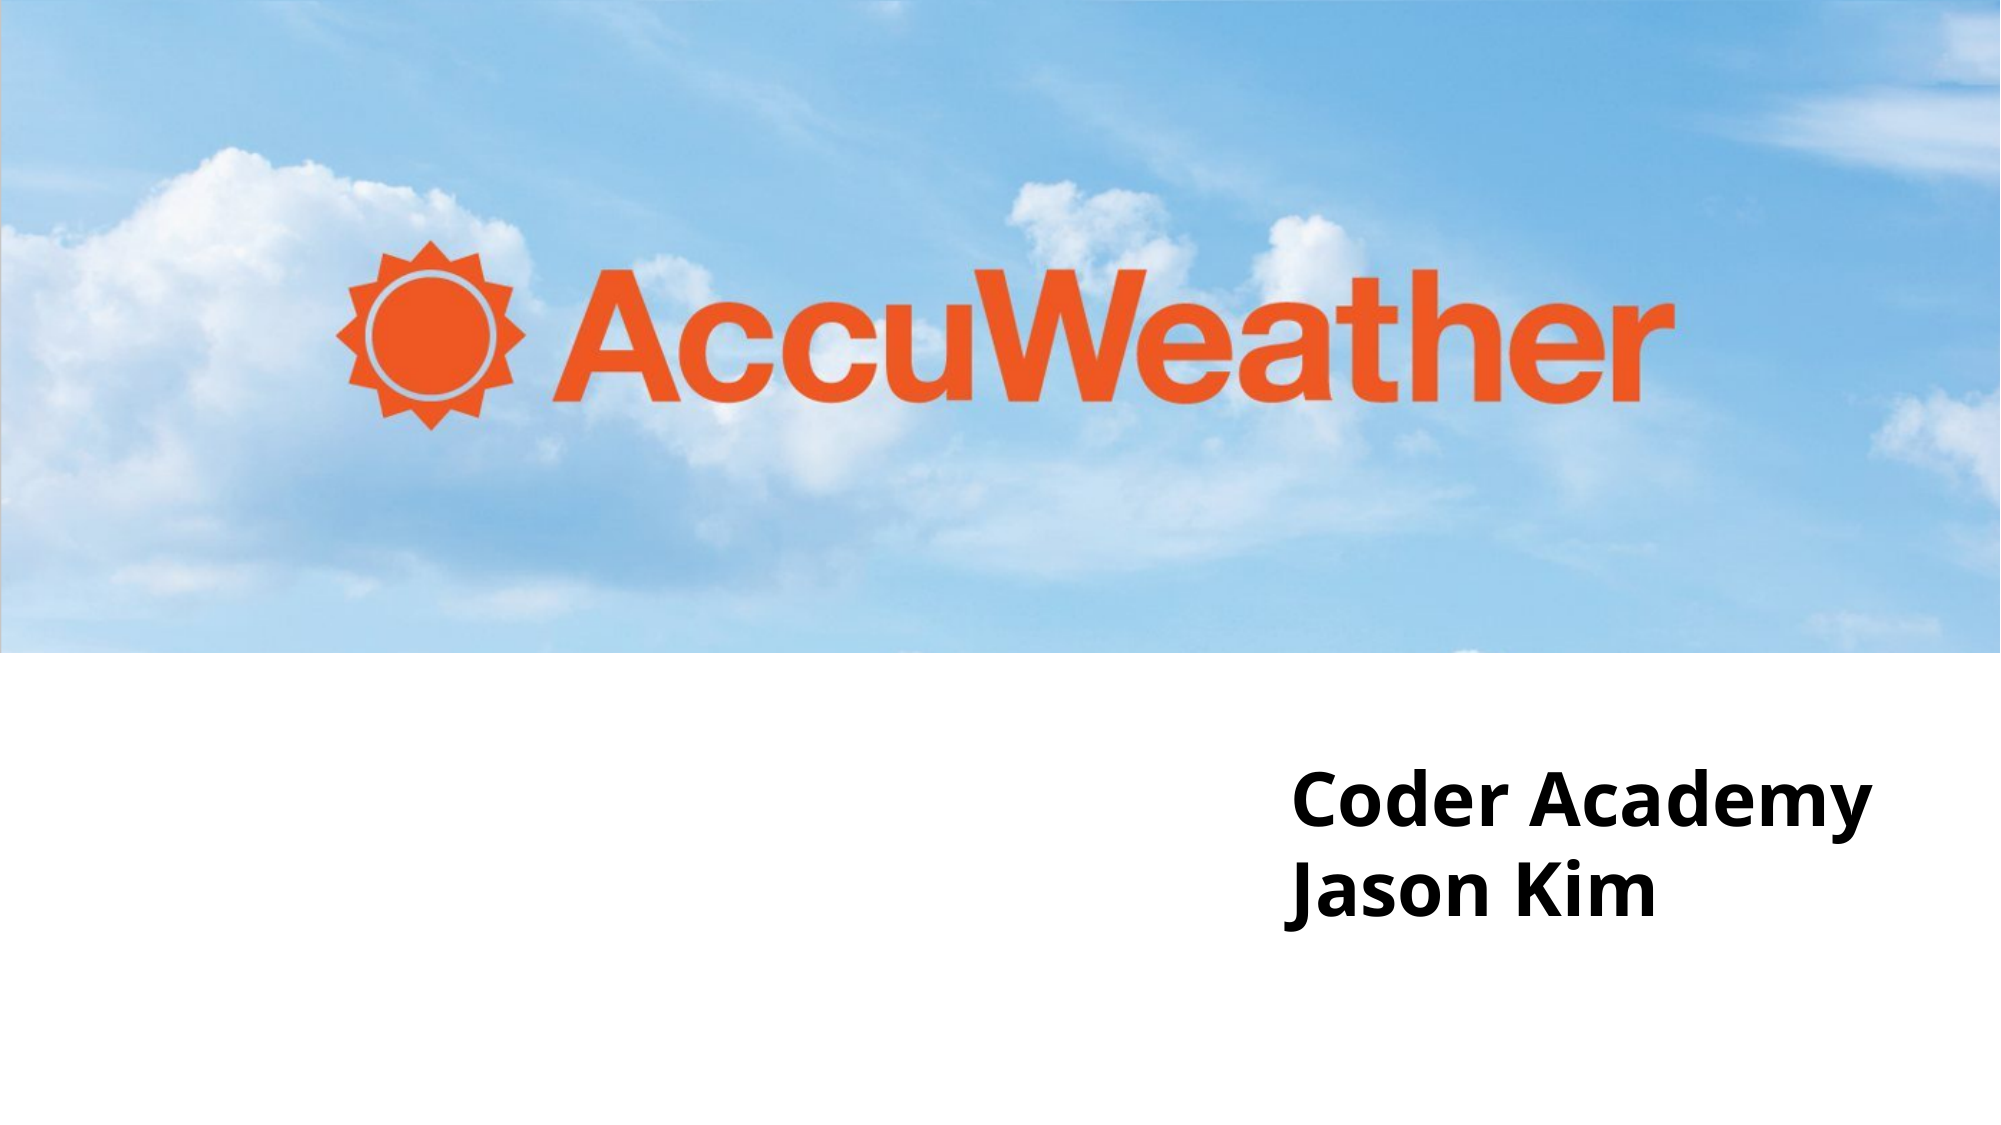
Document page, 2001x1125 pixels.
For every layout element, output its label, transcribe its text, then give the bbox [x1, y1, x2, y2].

picture [0, 0, 2000, 653]
text_box Coder Academy Jason Kim [1275, 743, 1959, 939]
